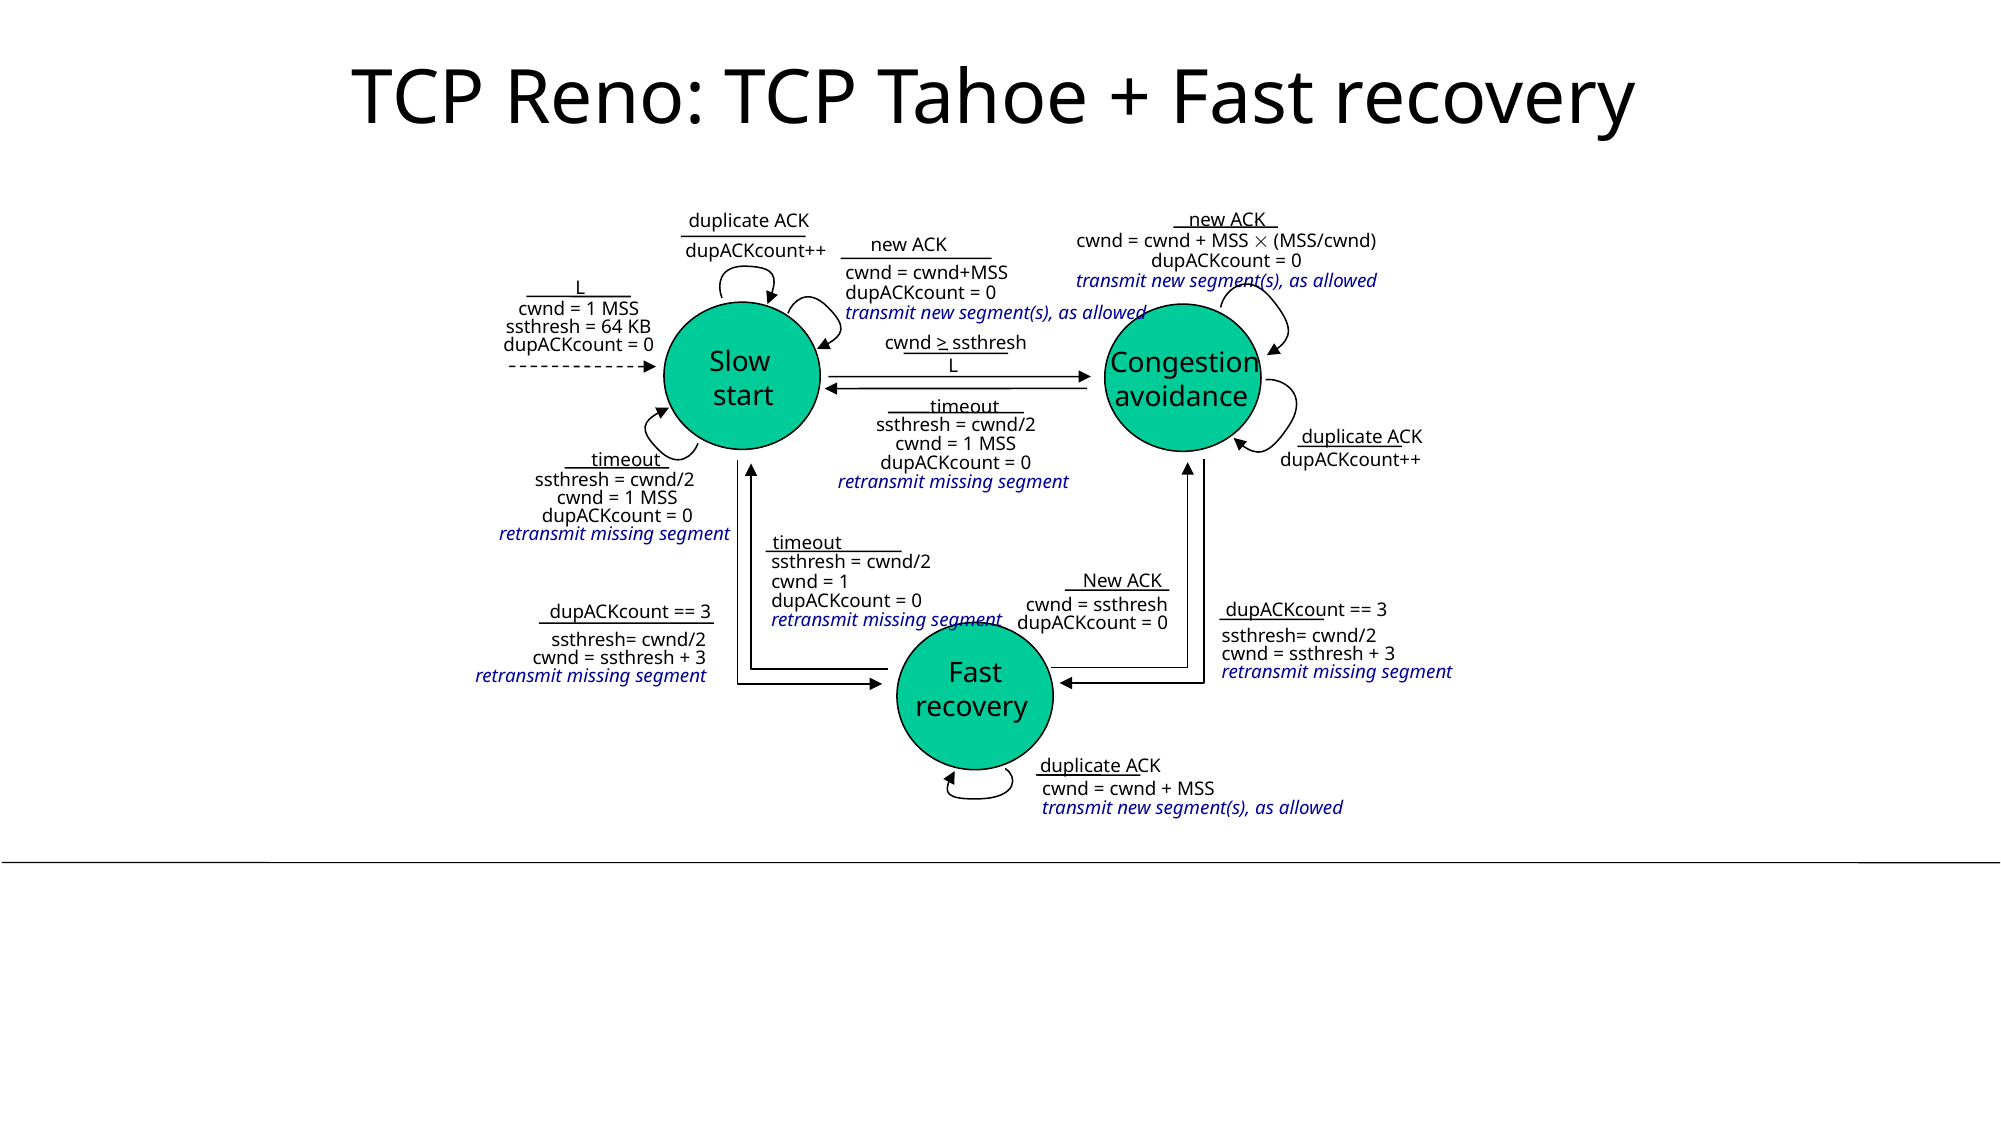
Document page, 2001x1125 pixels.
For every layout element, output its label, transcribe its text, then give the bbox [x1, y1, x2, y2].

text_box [896, 678, 1360, 845]
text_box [1059, 459, 1469, 709]
title TCP Reno: TCP Tahoe + Fast recovery [302, 44, 1705, 155]
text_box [1000, 462, 1188, 678]
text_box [1059, 197, 1439, 459]
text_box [483, 201, 1164, 553]
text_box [459, 460, 1024, 713]
